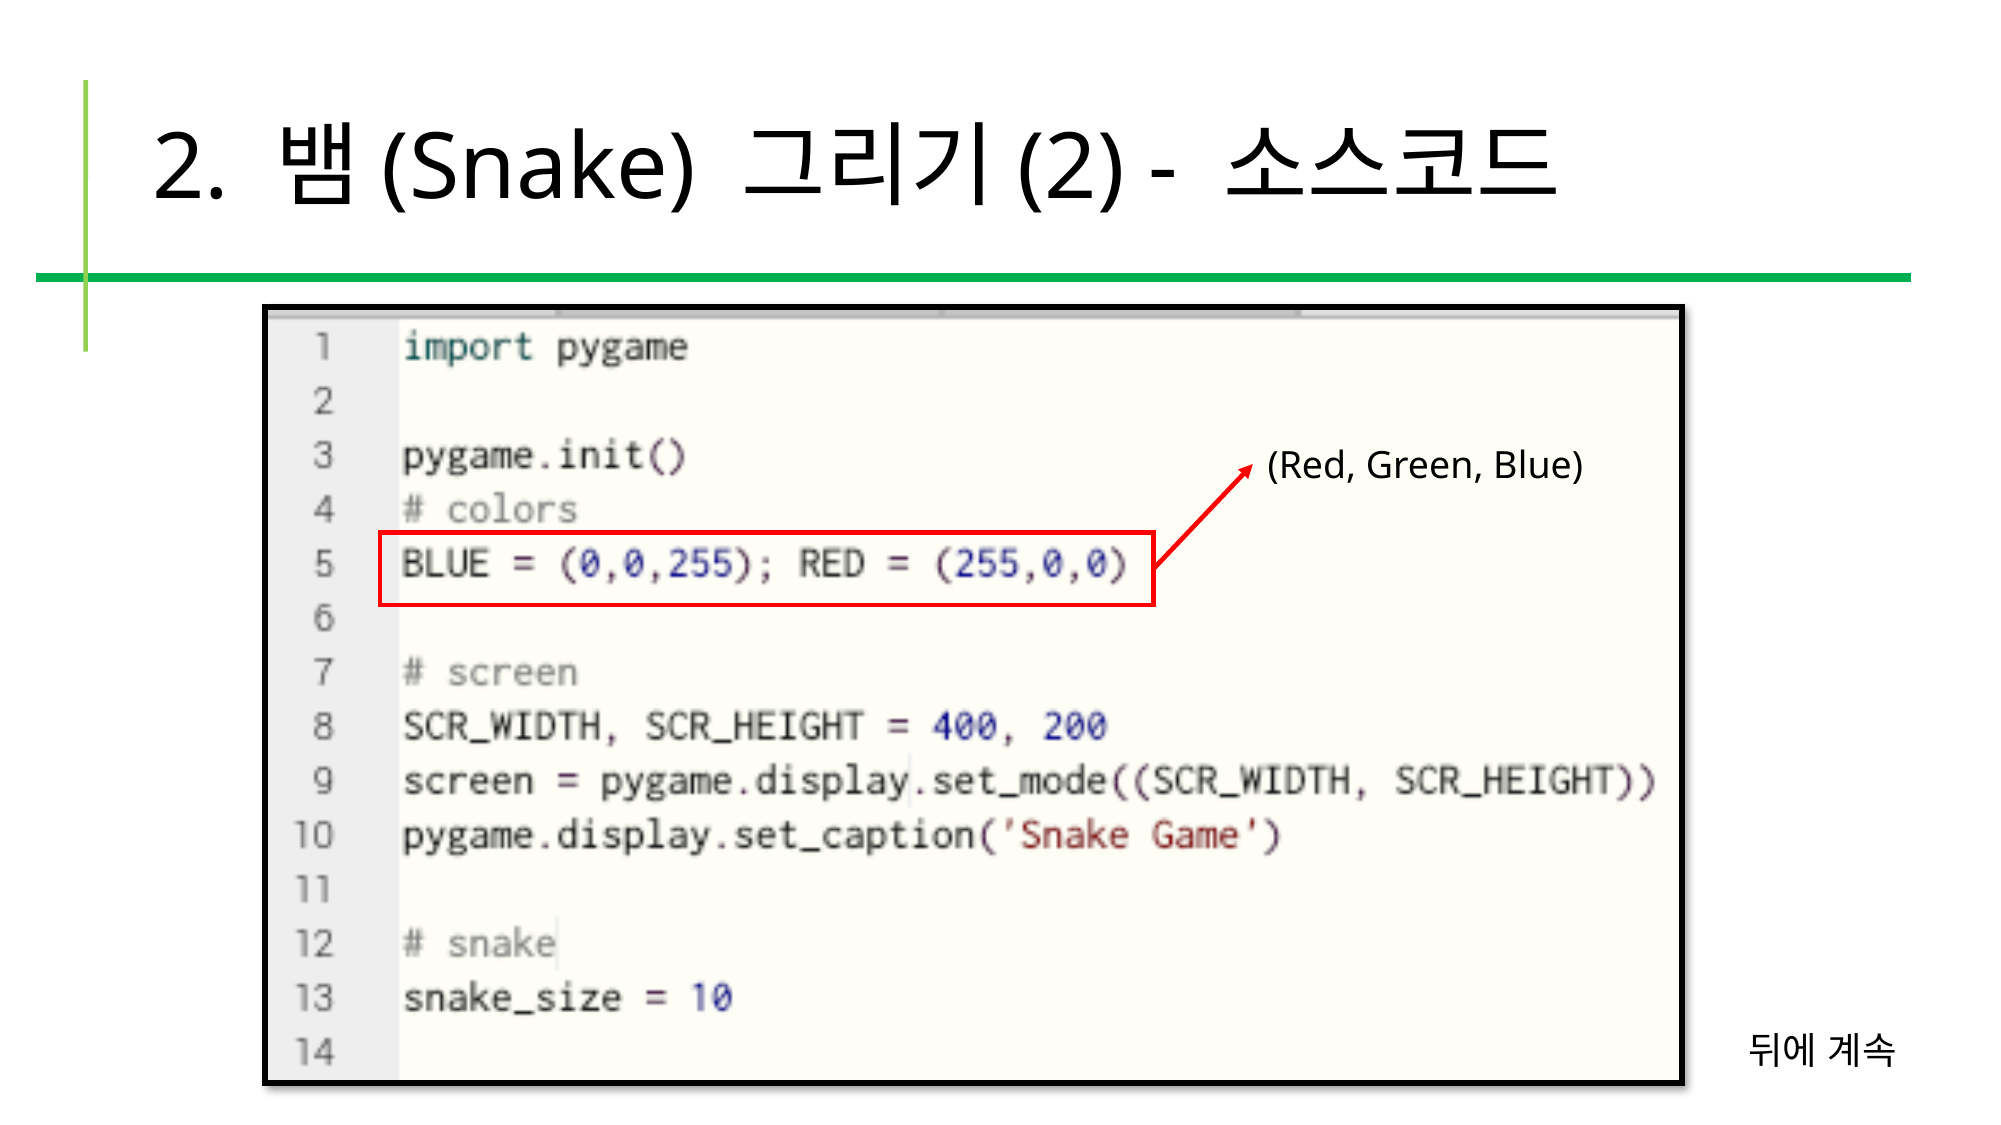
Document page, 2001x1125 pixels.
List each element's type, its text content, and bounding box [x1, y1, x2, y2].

text_box 뒤에 계속 [1733, 1019, 1912, 1080]
title 2. 뱀(Snake) 그리기(2) - 소스코드 [137, 59, 1863, 273]
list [268, 310, 1679, 1080]
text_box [1153, 464, 1257, 569]
